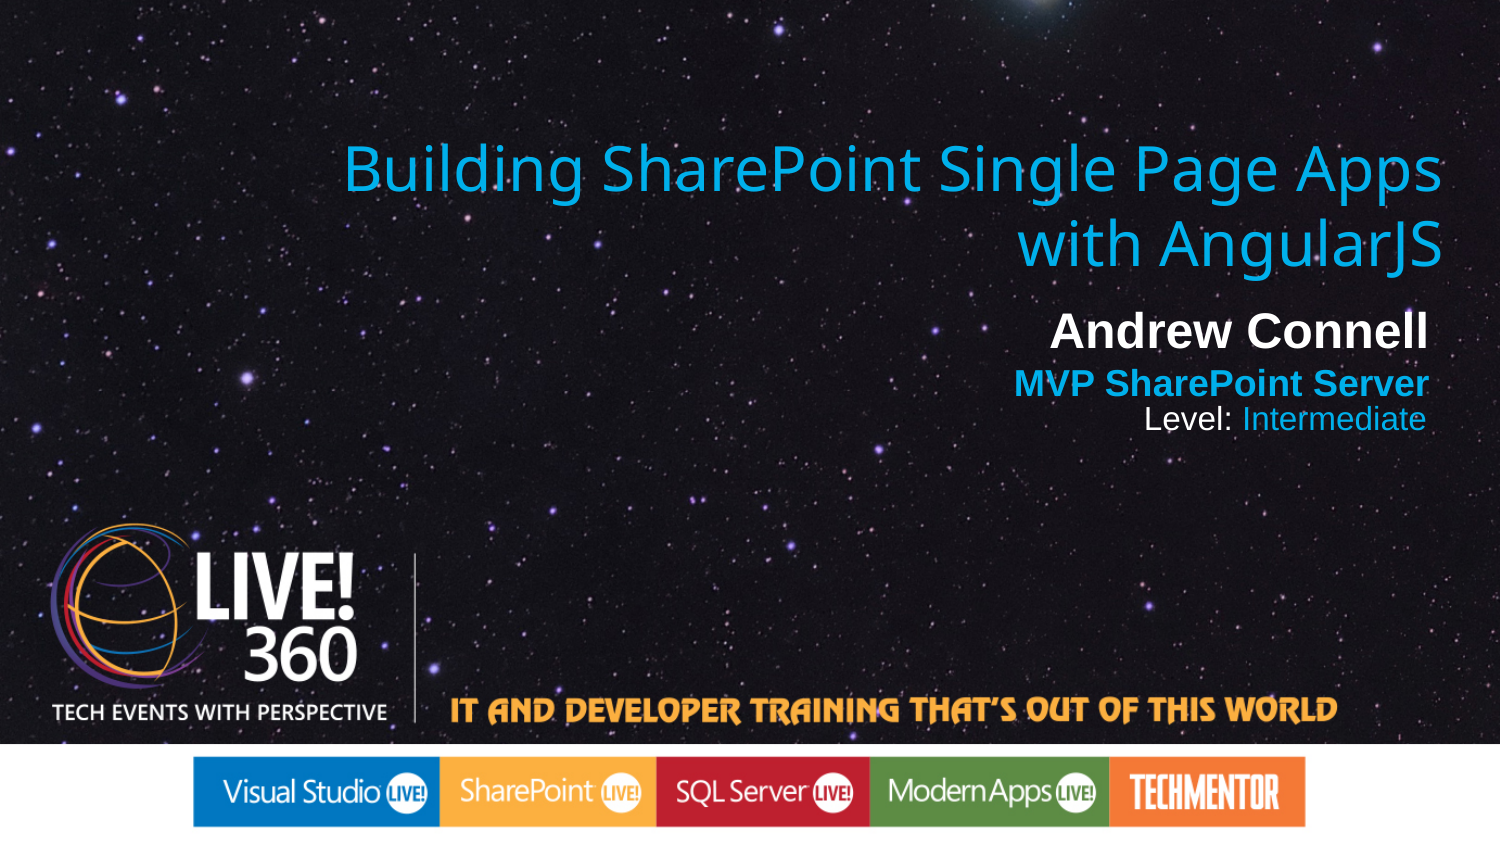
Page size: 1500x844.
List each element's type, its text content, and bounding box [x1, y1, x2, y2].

text_box Level: Intermediate [1128, 390, 1442, 485]
picture [0, 0, 1500, 844]
text_box Andrew Connell MVP SharePoint Server [789, 291, 1444, 415]
text_box Building SharePoint Single Page Apps with AngularJS [254, 165, 1460, 287]
